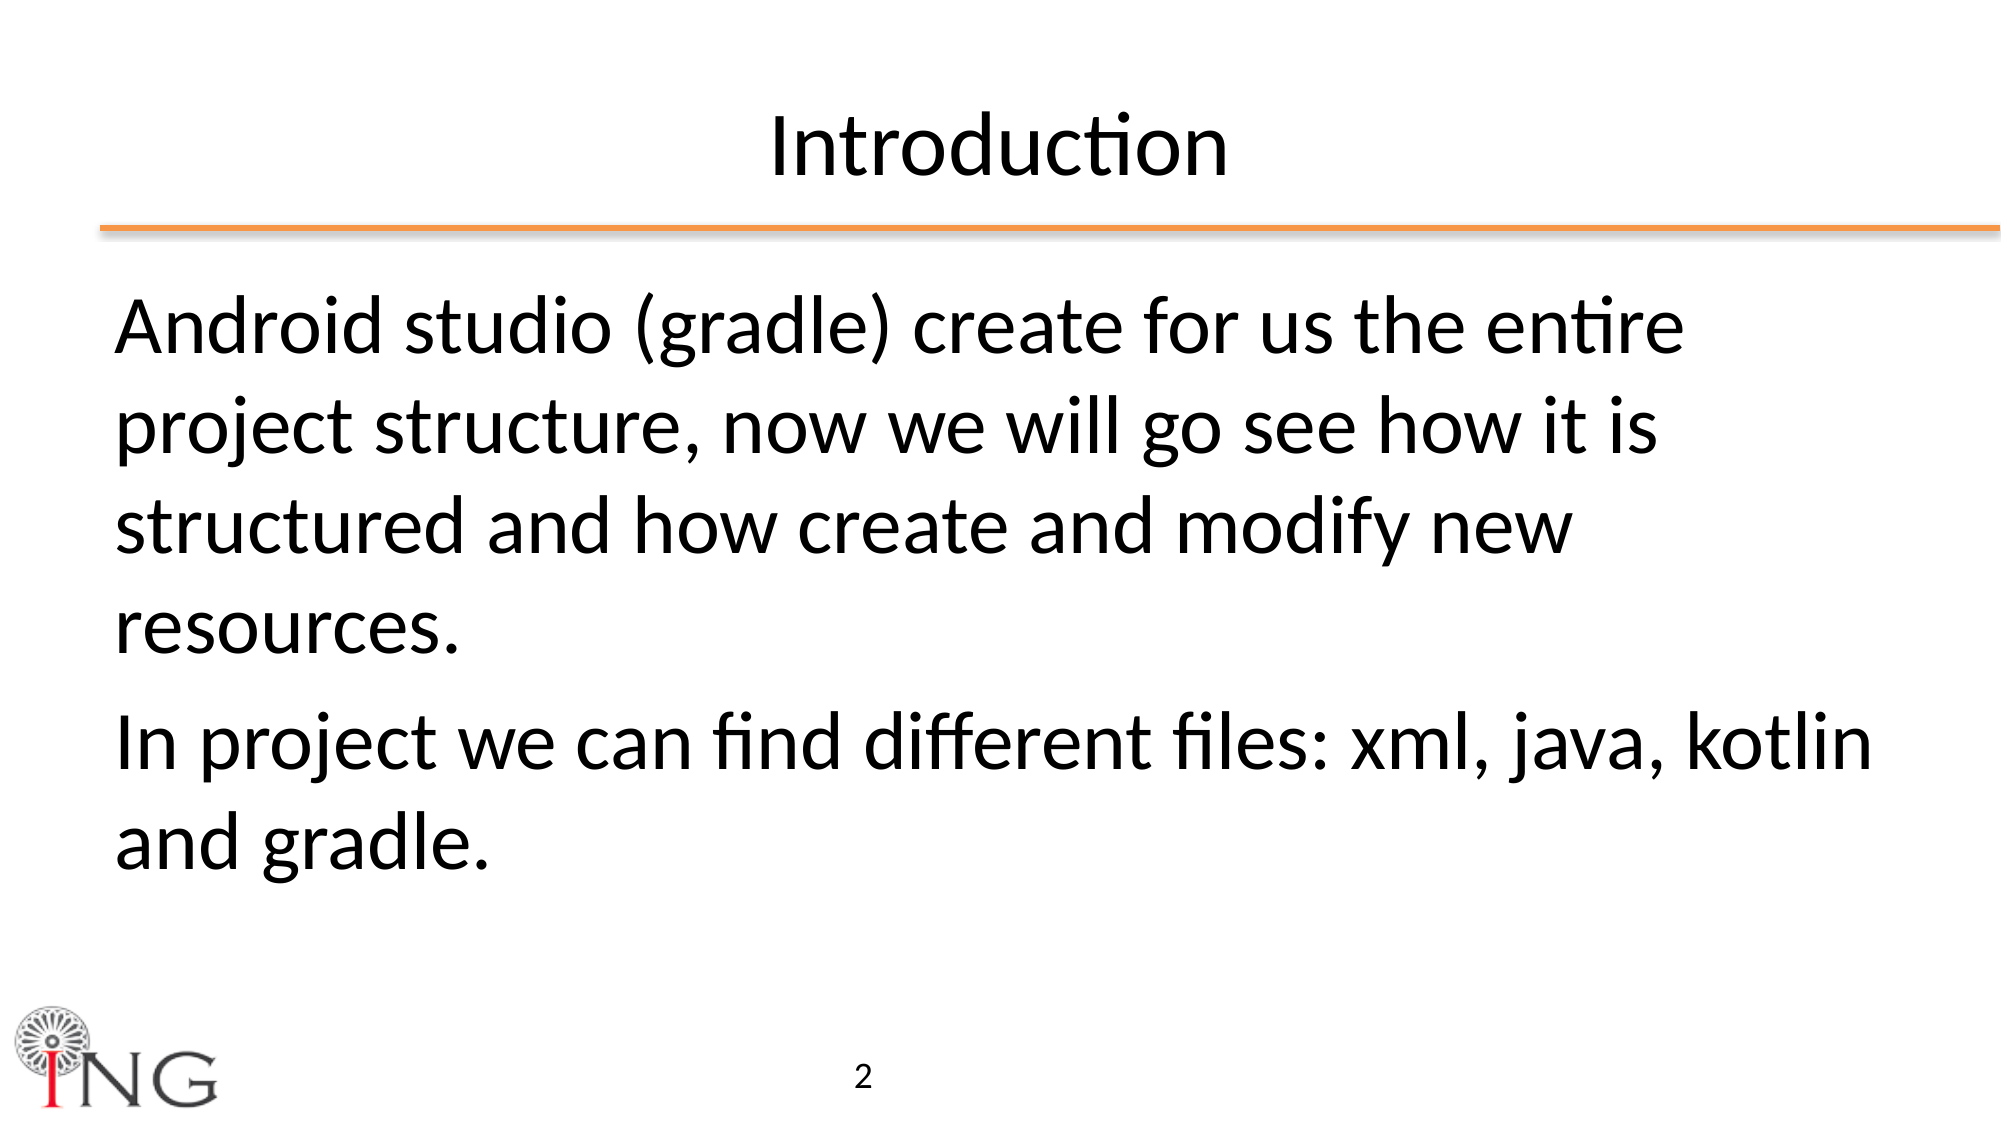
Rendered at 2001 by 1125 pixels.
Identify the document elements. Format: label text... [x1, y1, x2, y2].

picture [0, 987, 244, 1125]
slide_number 2 [839, 1043, 1900, 1104]
list Android studio (gradle) create for us the entire project structure, now we will go see how it is structured and how create and modify new resources. In project we can find different files: xml, java, kotlin and gradle. [99, 262, 1900, 1005]
title Introduction [99, 45, 1900, 233]
